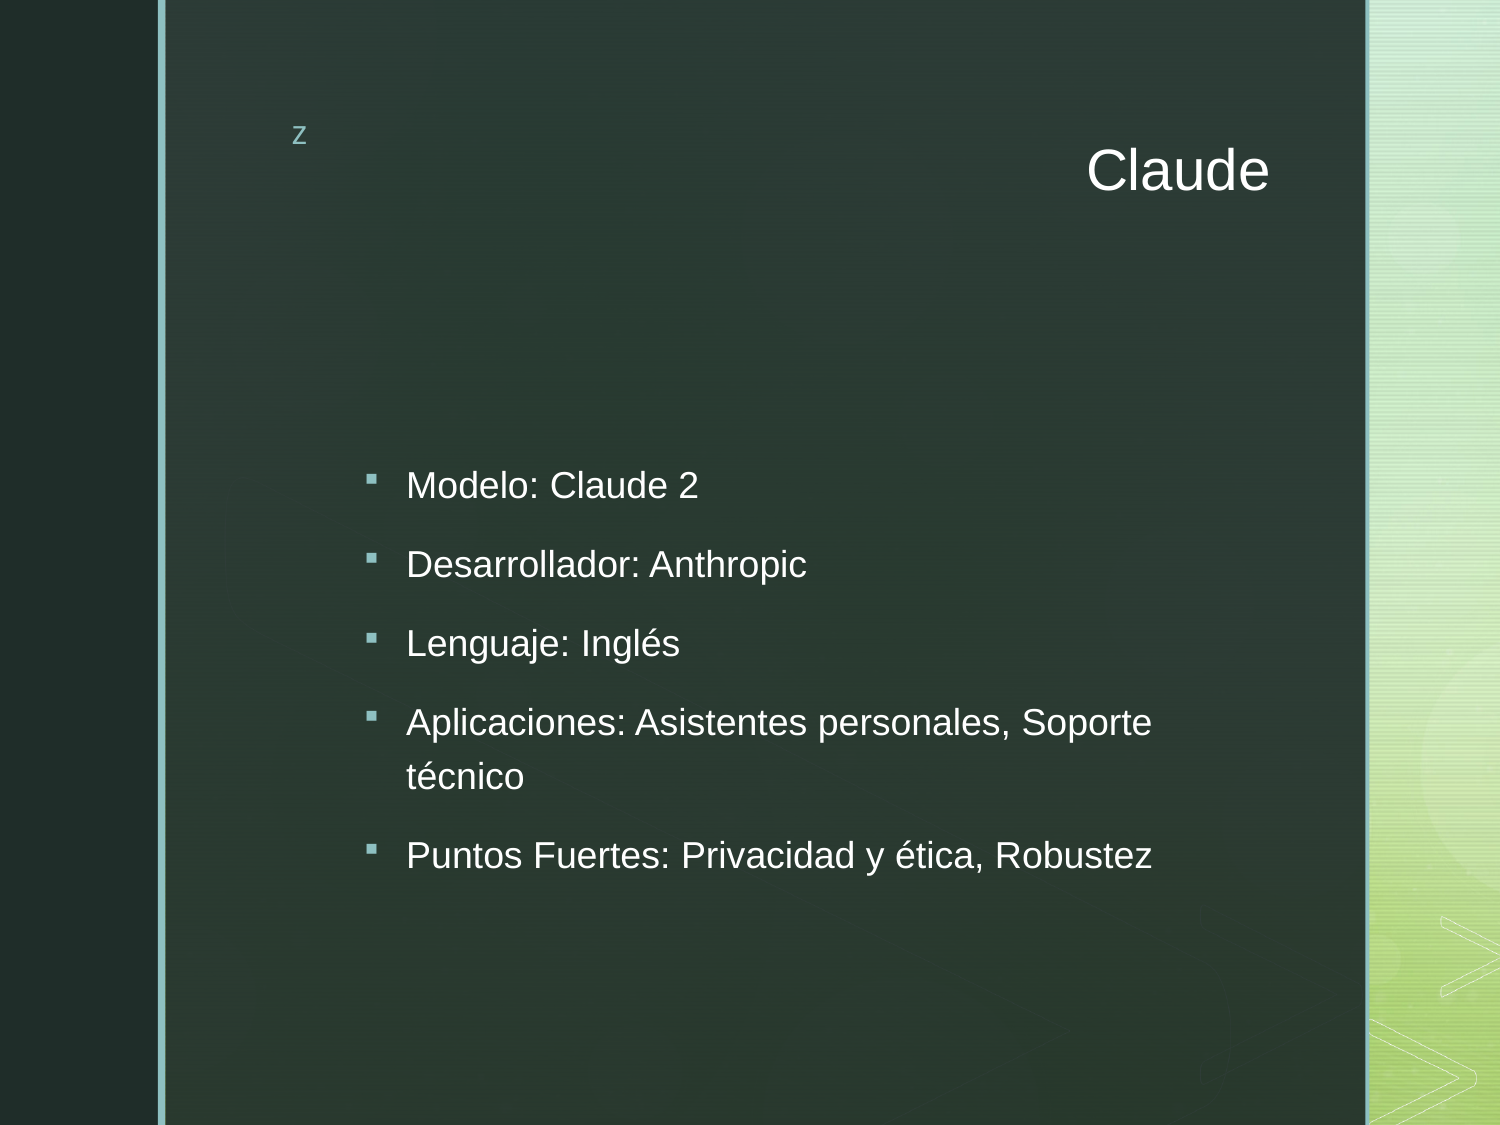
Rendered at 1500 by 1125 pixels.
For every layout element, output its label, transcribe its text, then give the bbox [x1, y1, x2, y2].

title Claude [321, 132, 1286, 310]
picture [1370, 0, 1500, 1125]
list Modelo: Claude 2 Desarrollador: Anthropic Lenguaje: Inglés Aplicaciones: Asistentes personales, Soporte técnico Puntos Fuertes: Privacidad y ética, Robustez [348, 336, 1286, 993]
